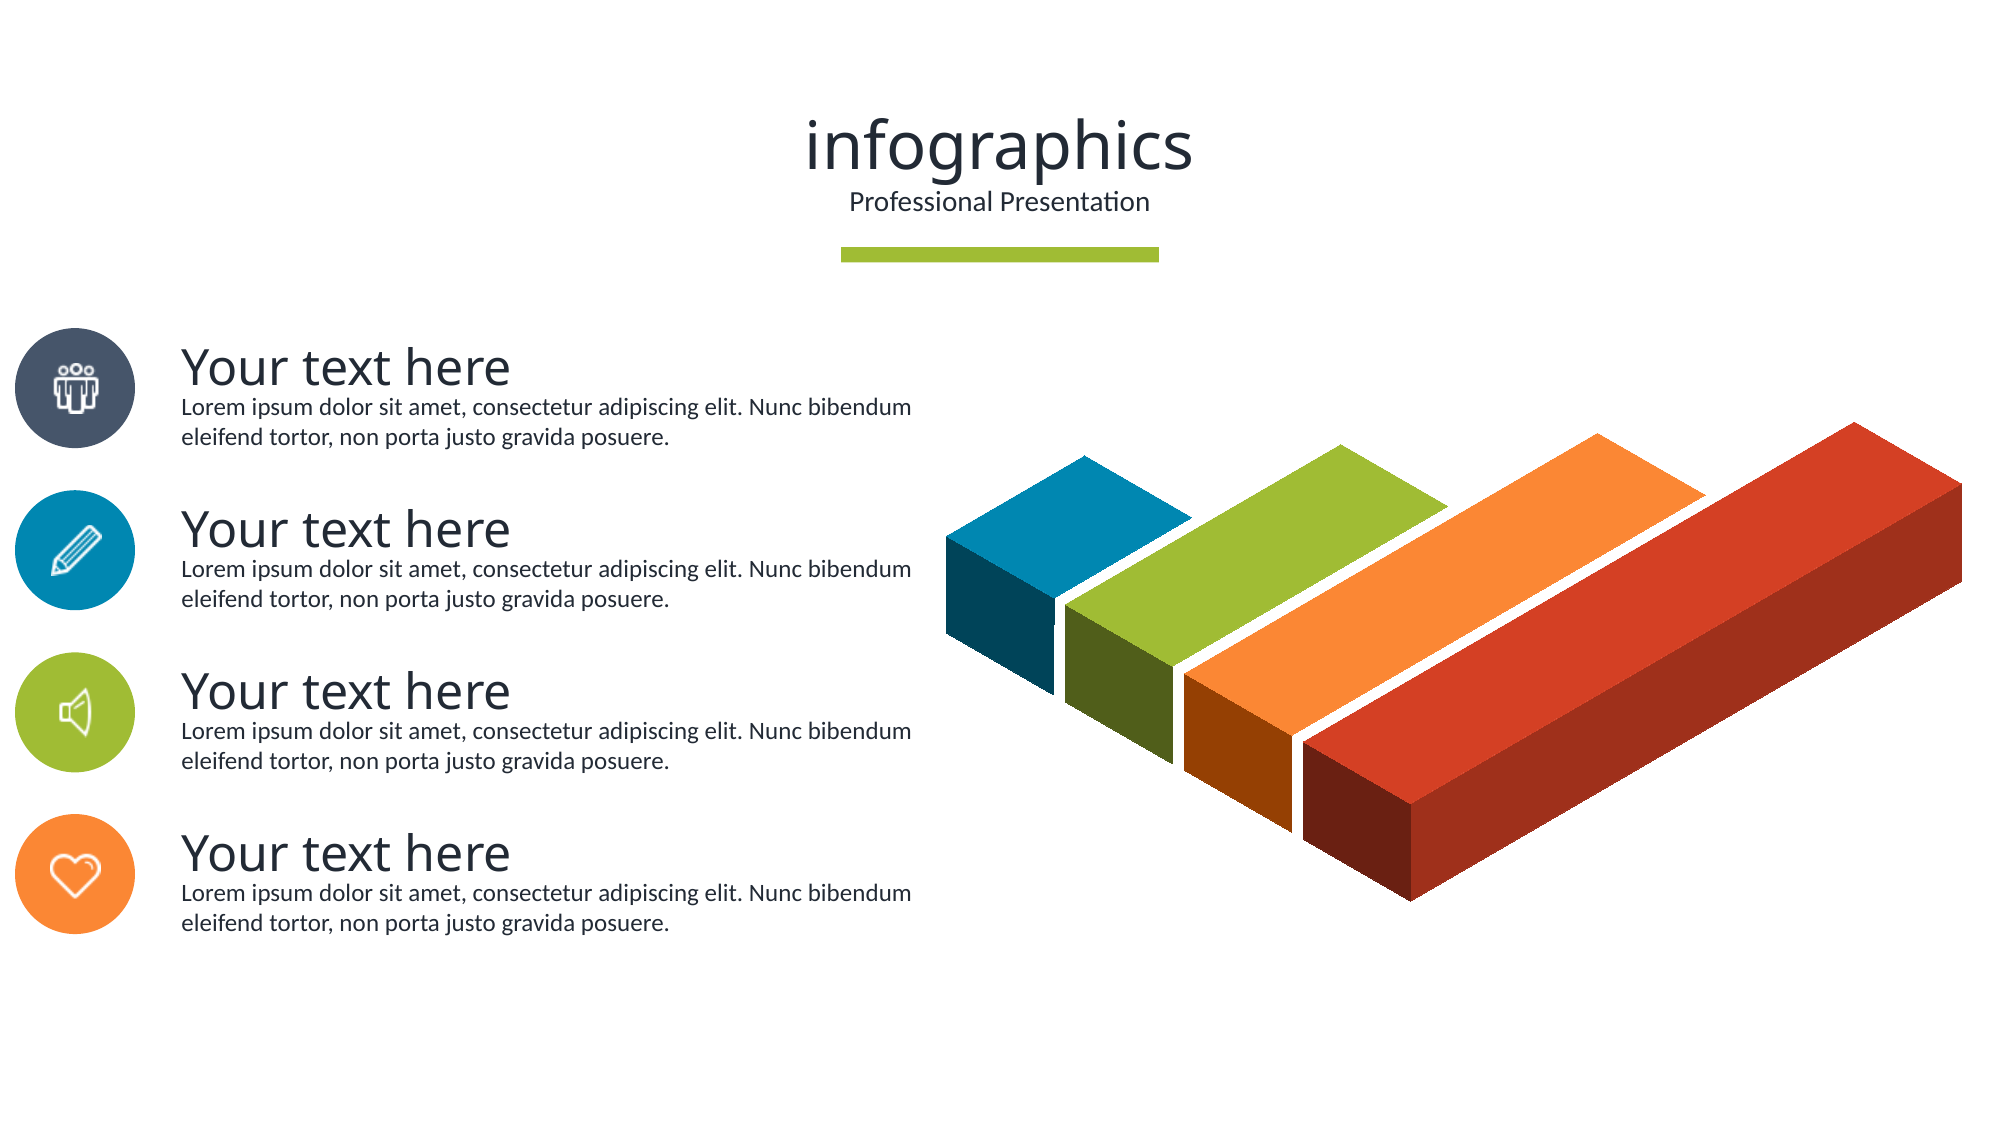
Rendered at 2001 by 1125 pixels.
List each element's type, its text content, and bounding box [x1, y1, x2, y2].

text_box Your text here [166, 652, 946, 728]
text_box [0, 95, 2000, 263]
text_box Lorem ipsum dolor sit amet, consectetur adipiscing elit. Nunc bibendum eleifend tortor, non porta justo gravida posuere. [166, 889, 975, 944]
text_box Lorem ipsum dolor sit amet, consectetur adipiscing elit. Nunc bibendum eleifend tortor, non porta justo gravida posuere. [166, 565, 946, 620]
picture [52, 526, 101, 575]
text_box [13, 489, 137, 612]
text_box Your text here [166, 490, 946, 565]
text_box Lorem ipsum dolor sit amet, consectetur adipiscing elit. Nunc bibendum eleifend tortor, non porta justo gravida posuere. [166, 403, 975, 458]
picture [50, 851, 101, 902]
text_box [946, 422, 1962, 902]
text_box [13, 813, 137, 936]
text_box Your text here [166, 814, 946, 889]
picture [51, 363, 102, 414]
text_box [13, 651, 137, 774]
text_box [13, 327, 137, 450]
text_box Lorem ipsum dolor sit amet, consectetur adipiscing elit. Nunc bibendum eleifend tortor, non porta justo gravida posuere. [166, 728, 946, 782]
text_box Your text here [166, 328, 975, 403]
picture [50, 687, 101, 738]
